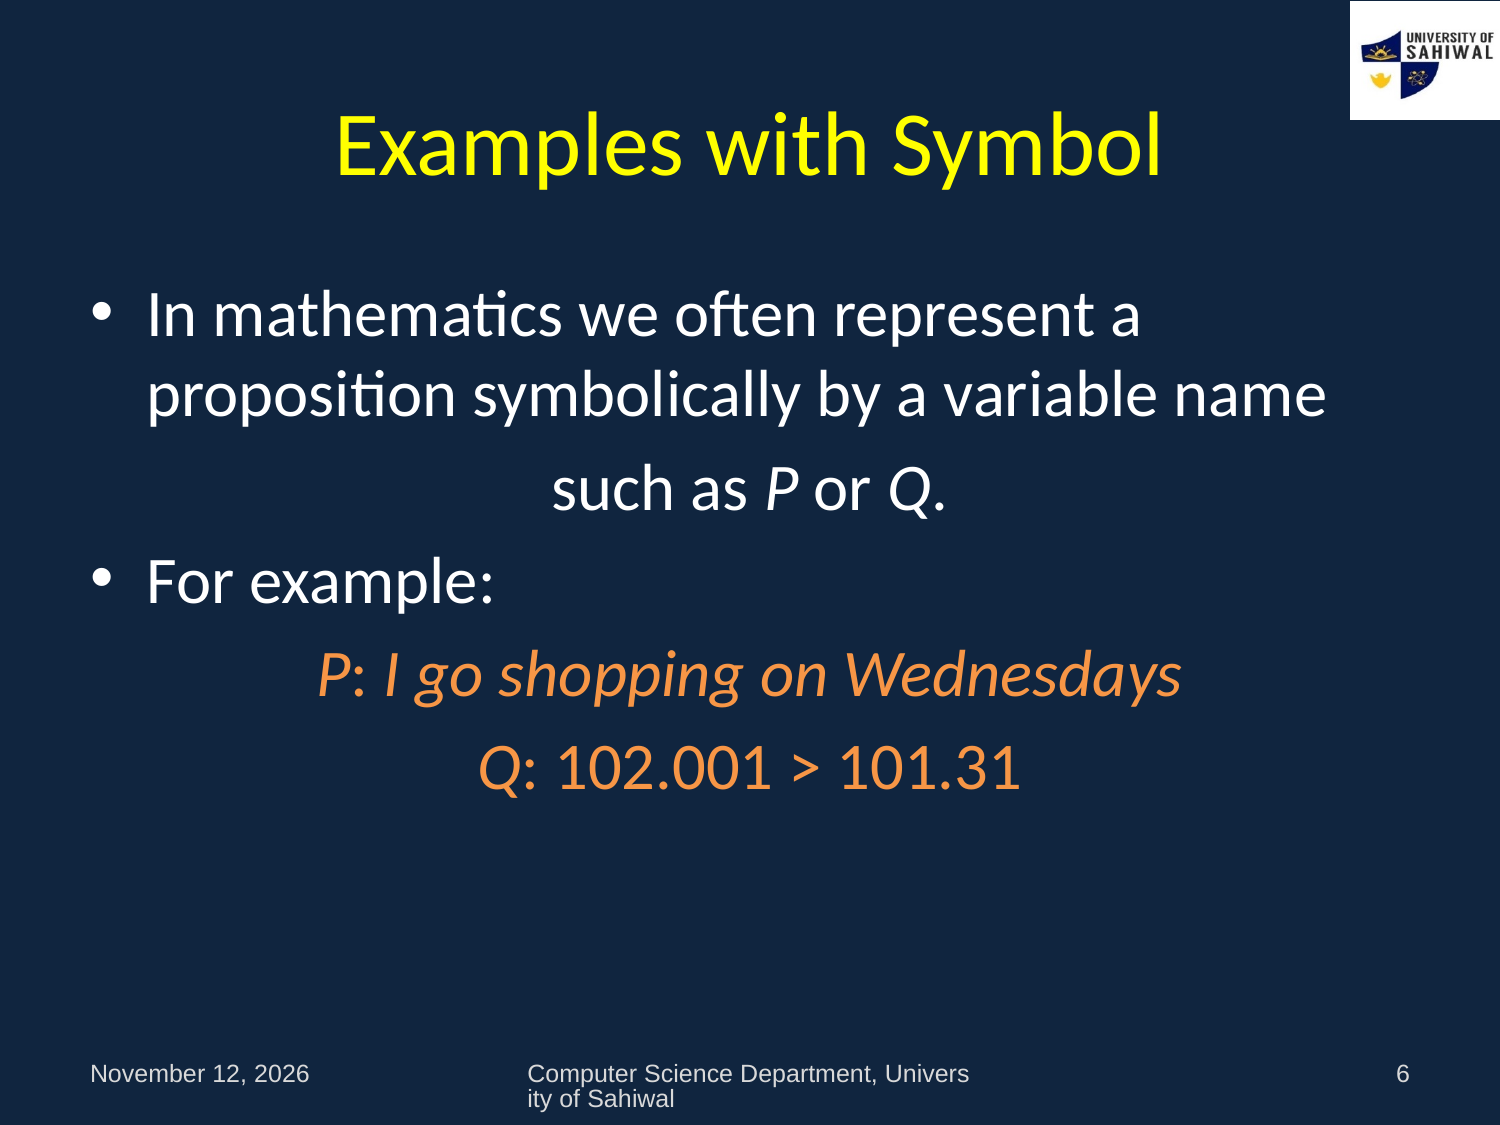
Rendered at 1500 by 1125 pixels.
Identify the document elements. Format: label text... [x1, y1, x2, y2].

title Examples with Symbol [75, 45, 1425, 233]
picture [1350, 1, 1500, 120]
footer Computer Science Department, University of Sahiwal [512, 1042, 988, 1103]
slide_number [75, 1042, 425, 1103]
list In mathematics we often represent a proposition symbolically by a variable name such as P or Q. For example: P: I go shopping on Wednesdays Q: 102.001 > 101.31 [75, 262, 1425, 1005]
slide_number 6 [1074, 1042, 1425, 1103]
